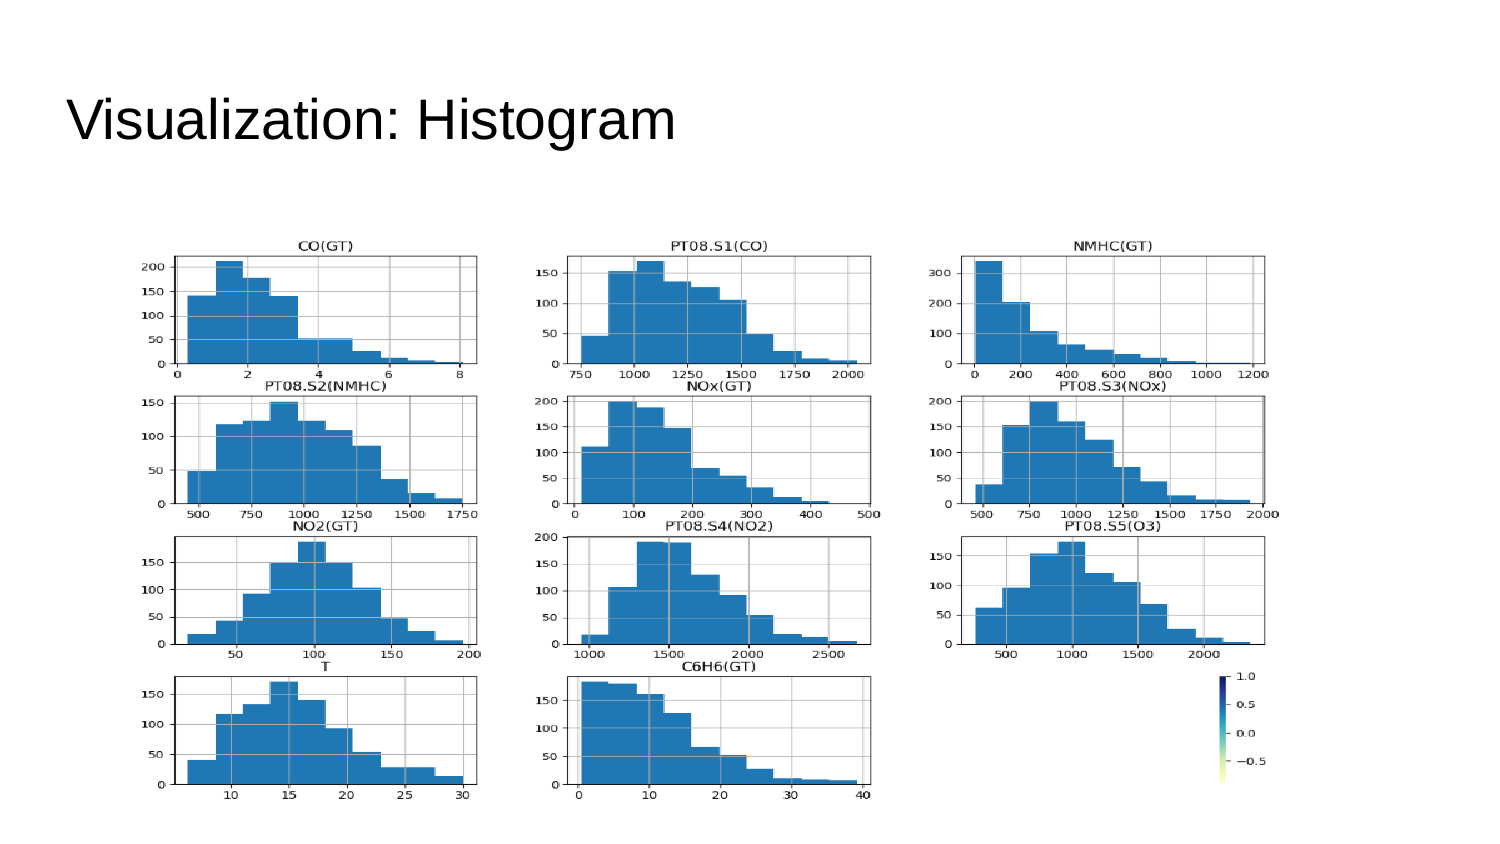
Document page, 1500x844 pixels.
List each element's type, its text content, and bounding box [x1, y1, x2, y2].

picture [61, 188, 1363, 844]
title Visualization: Histogram [51, 72, 1449, 167]
